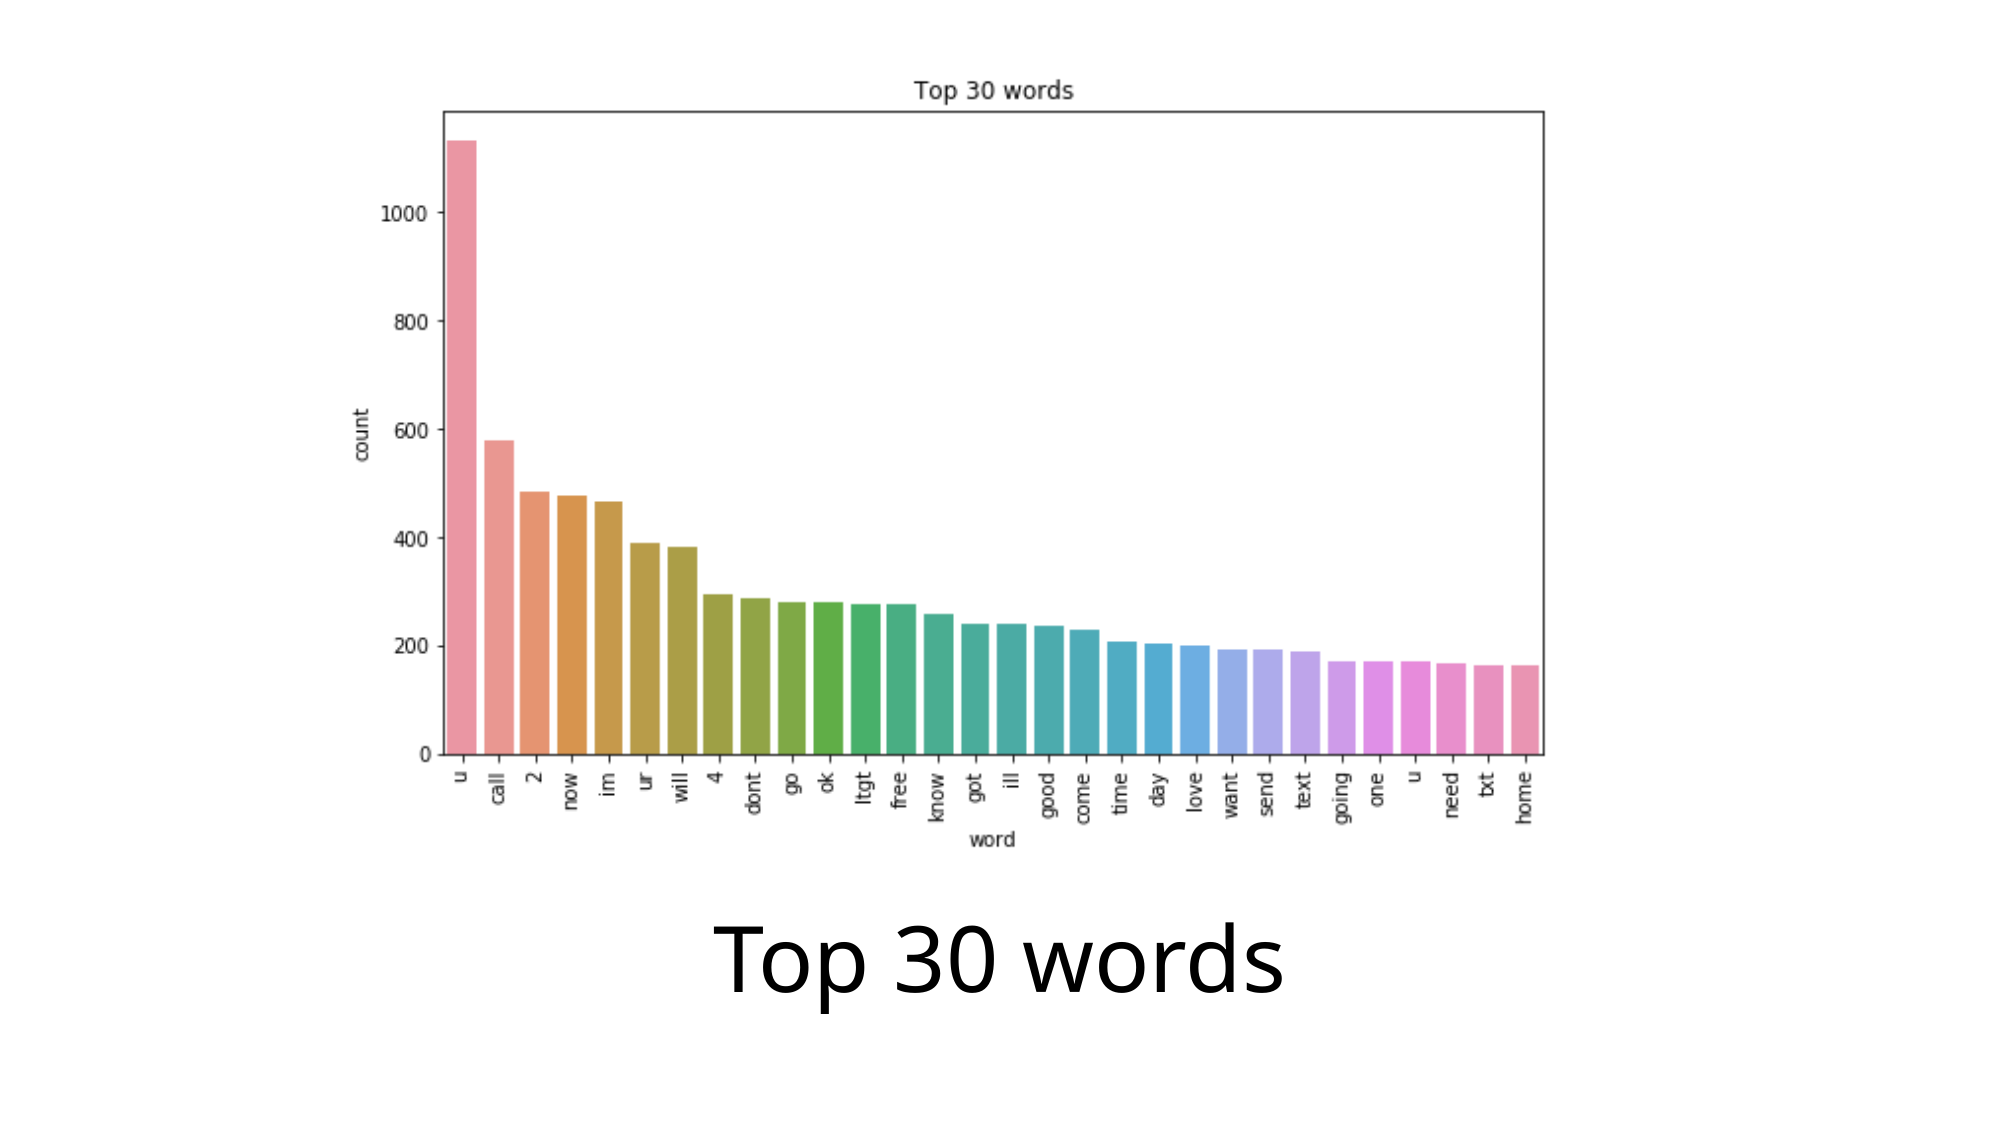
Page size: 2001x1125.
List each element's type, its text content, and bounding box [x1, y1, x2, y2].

picture [339, 66, 1565, 865]
title Top 30 words [137, 853, 1863, 1072]
